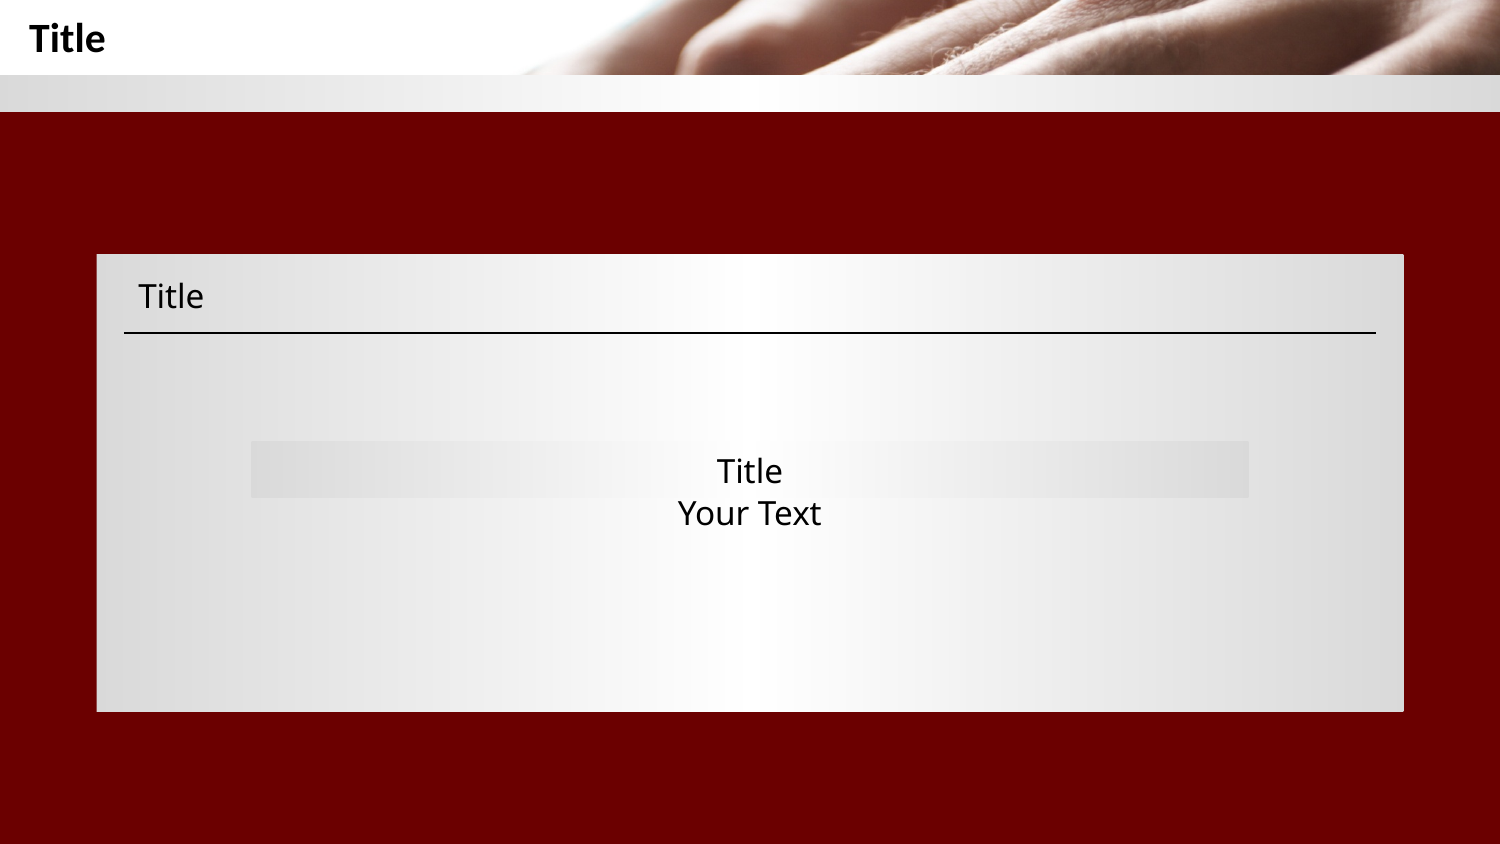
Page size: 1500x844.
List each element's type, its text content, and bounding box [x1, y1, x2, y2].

text_box Title [700, 442, 800, 498]
picture [0, 0, 1500, 75]
text_box [94, 253, 1405, 714]
text_box Your Text [592, 500, 908, 540]
text_box [249, 439, 1250, 500]
text_box Title [14, 3, 121, 69]
text_box Title [121, 267, 221, 323]
